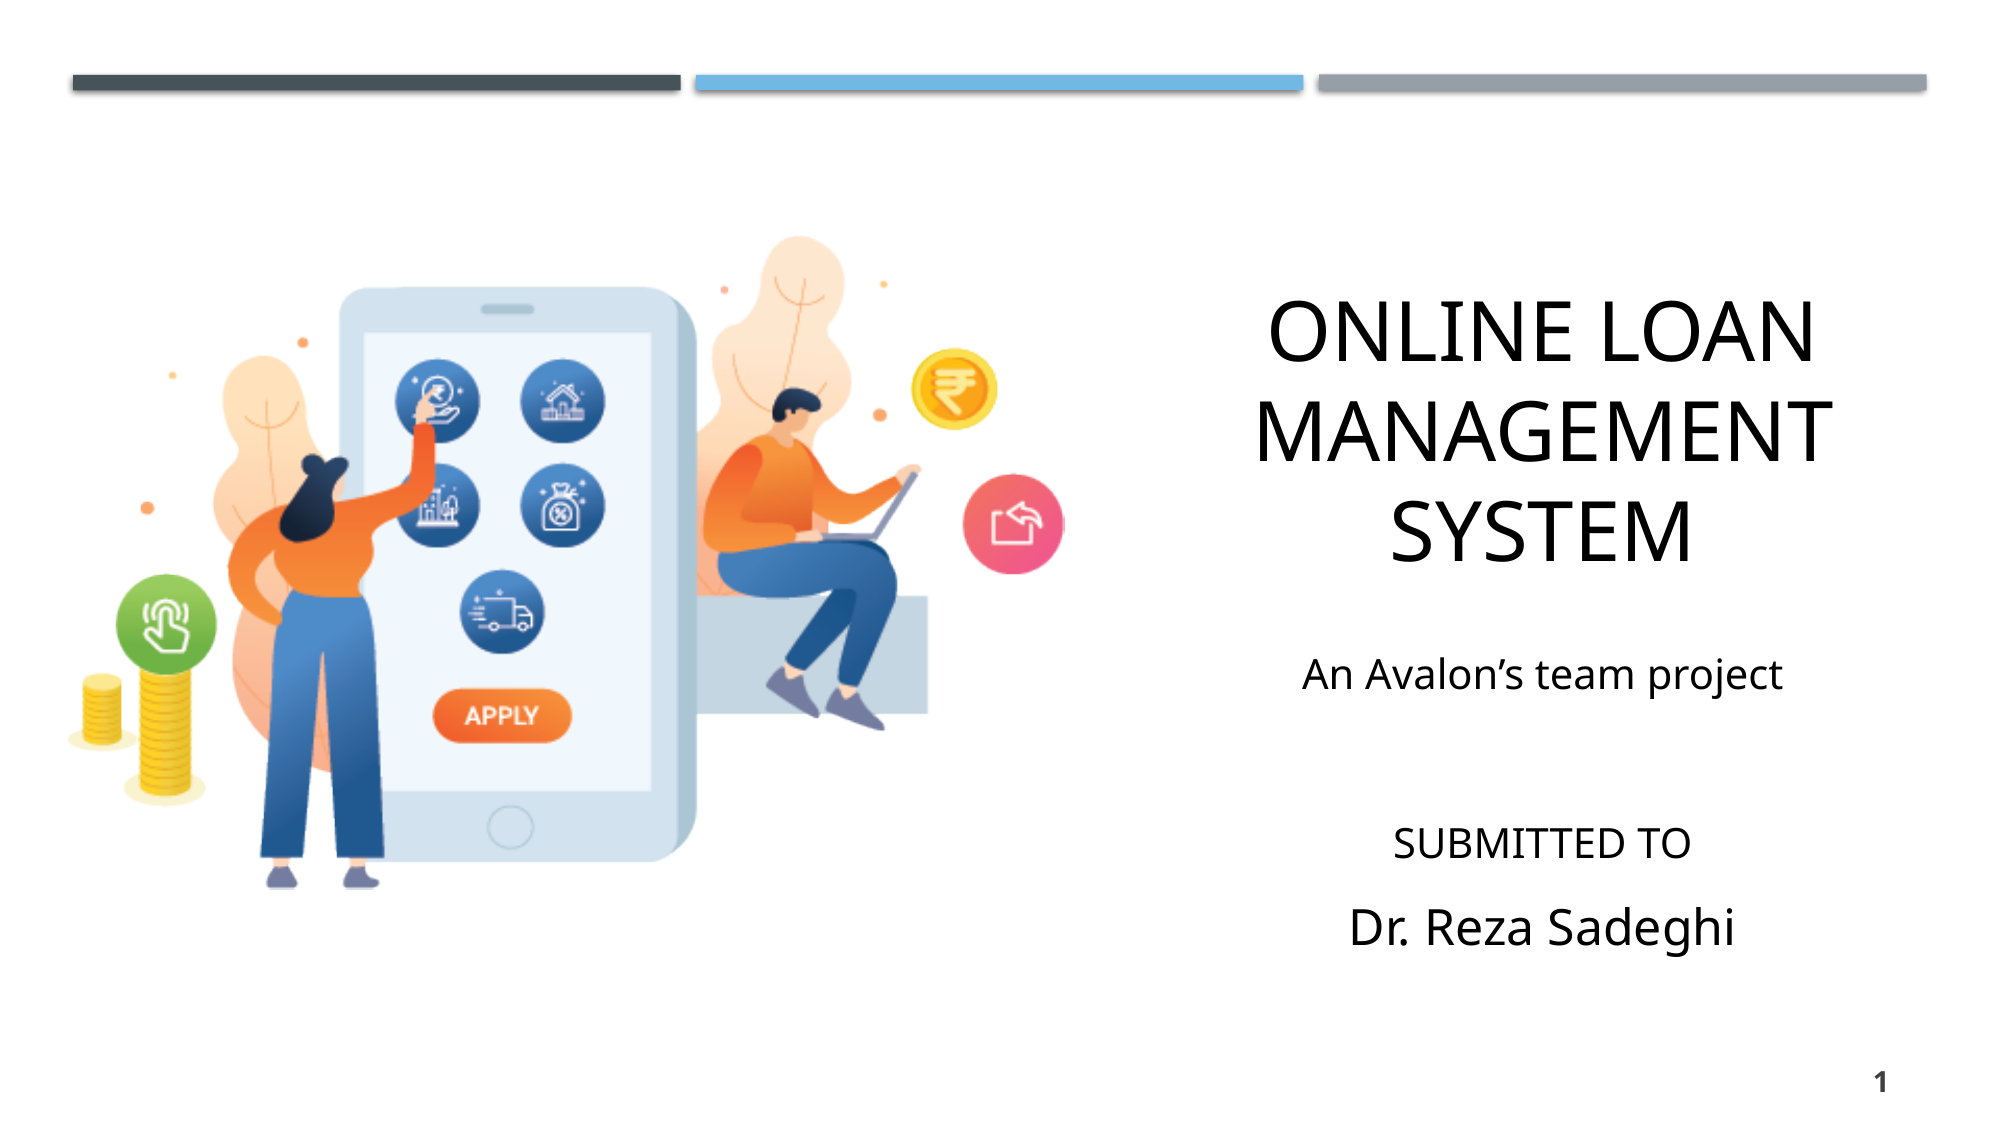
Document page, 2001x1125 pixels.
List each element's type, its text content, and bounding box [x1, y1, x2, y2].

picture [67, 234, 1065, 891]
subtitle SUBMITTED TO Dr. Reza Sadeghi [1254, 805, 1831, 993]
title ONLINE LOAN MANAGEMENT SYSTEM An Avalon’s team project [1181, 171, 1905, 805]
slide_number 1 [1732, 1053, 1905, 1114]
